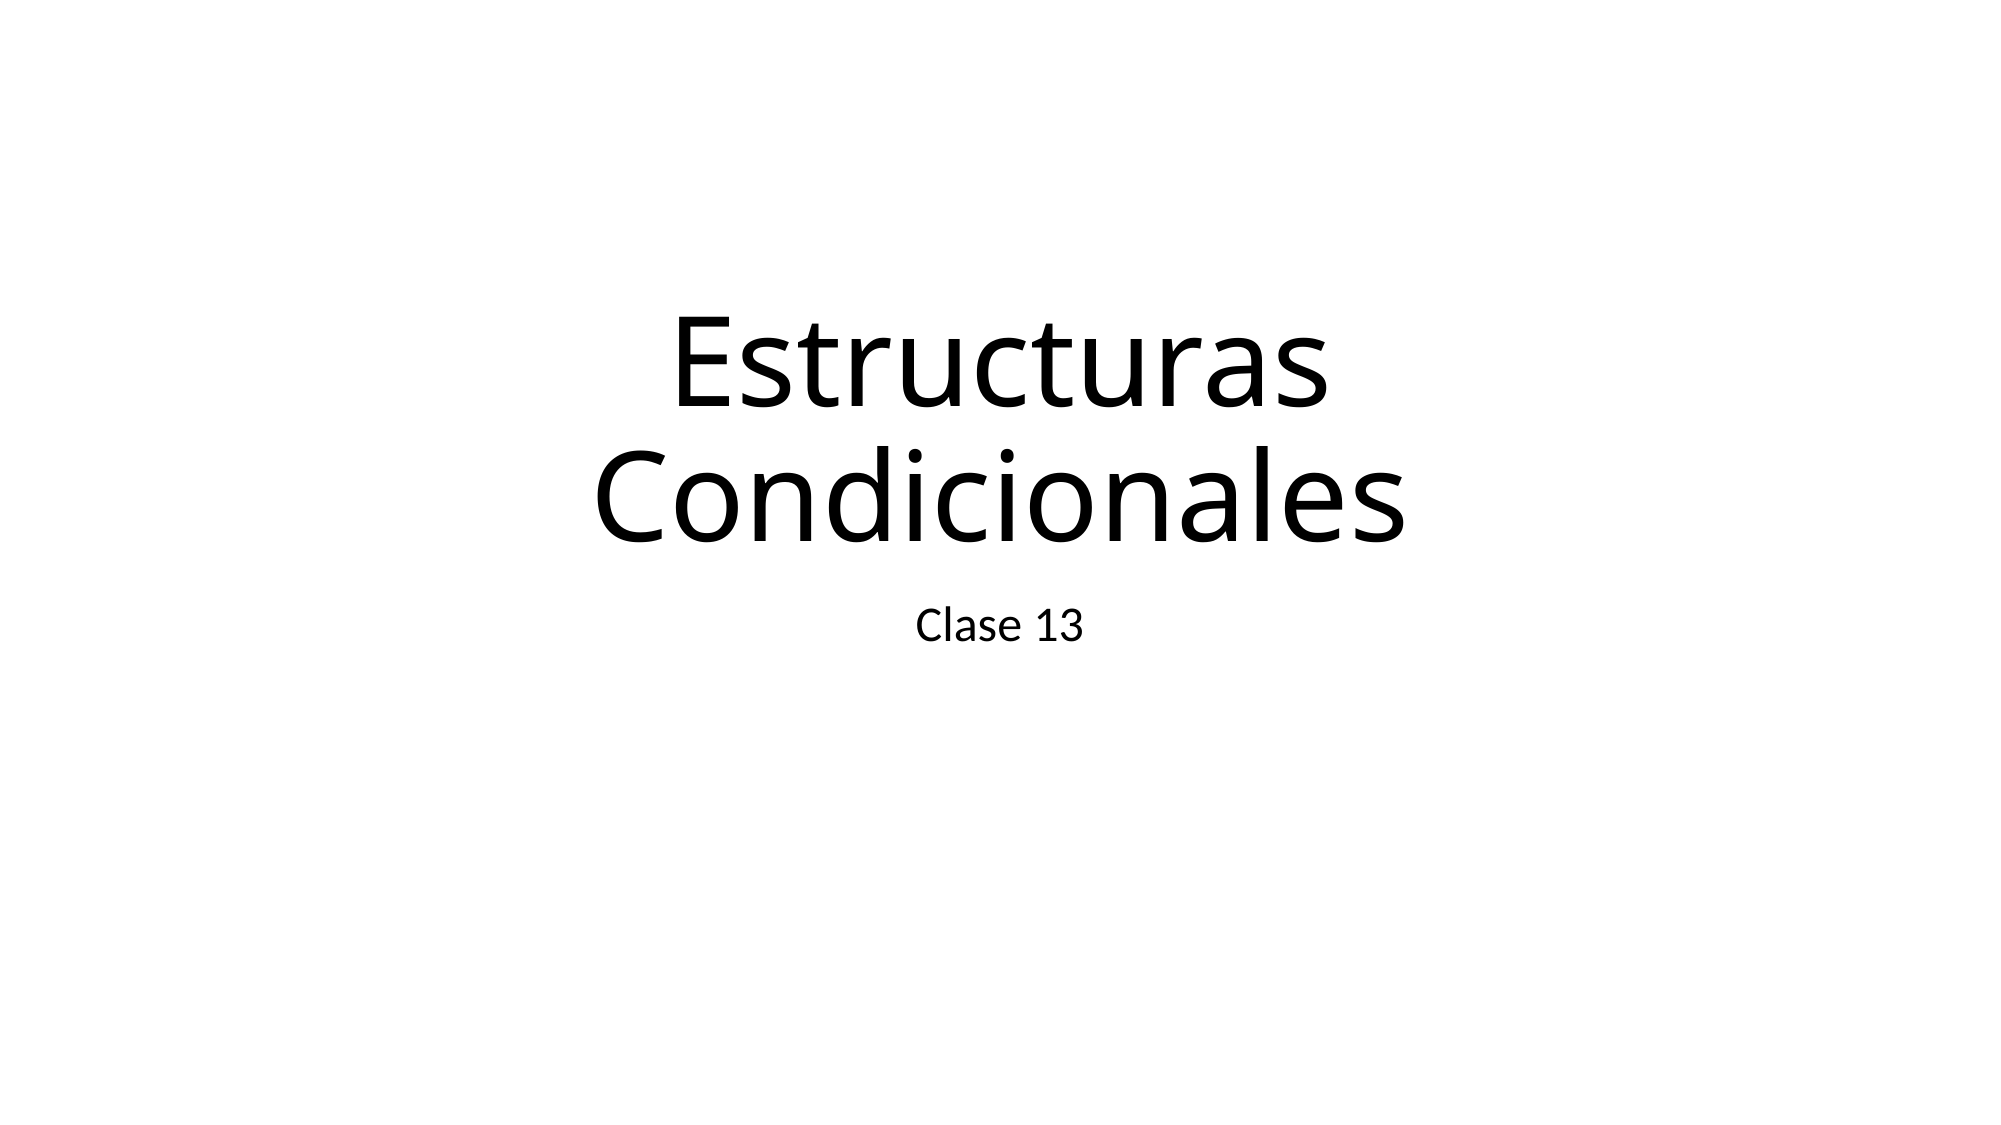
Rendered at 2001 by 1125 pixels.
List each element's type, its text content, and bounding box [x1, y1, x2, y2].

subtitle Clase 13 [249, 590, 1750, 863]
title Estructuras Condicionales [249, 184, 1750, 576]
